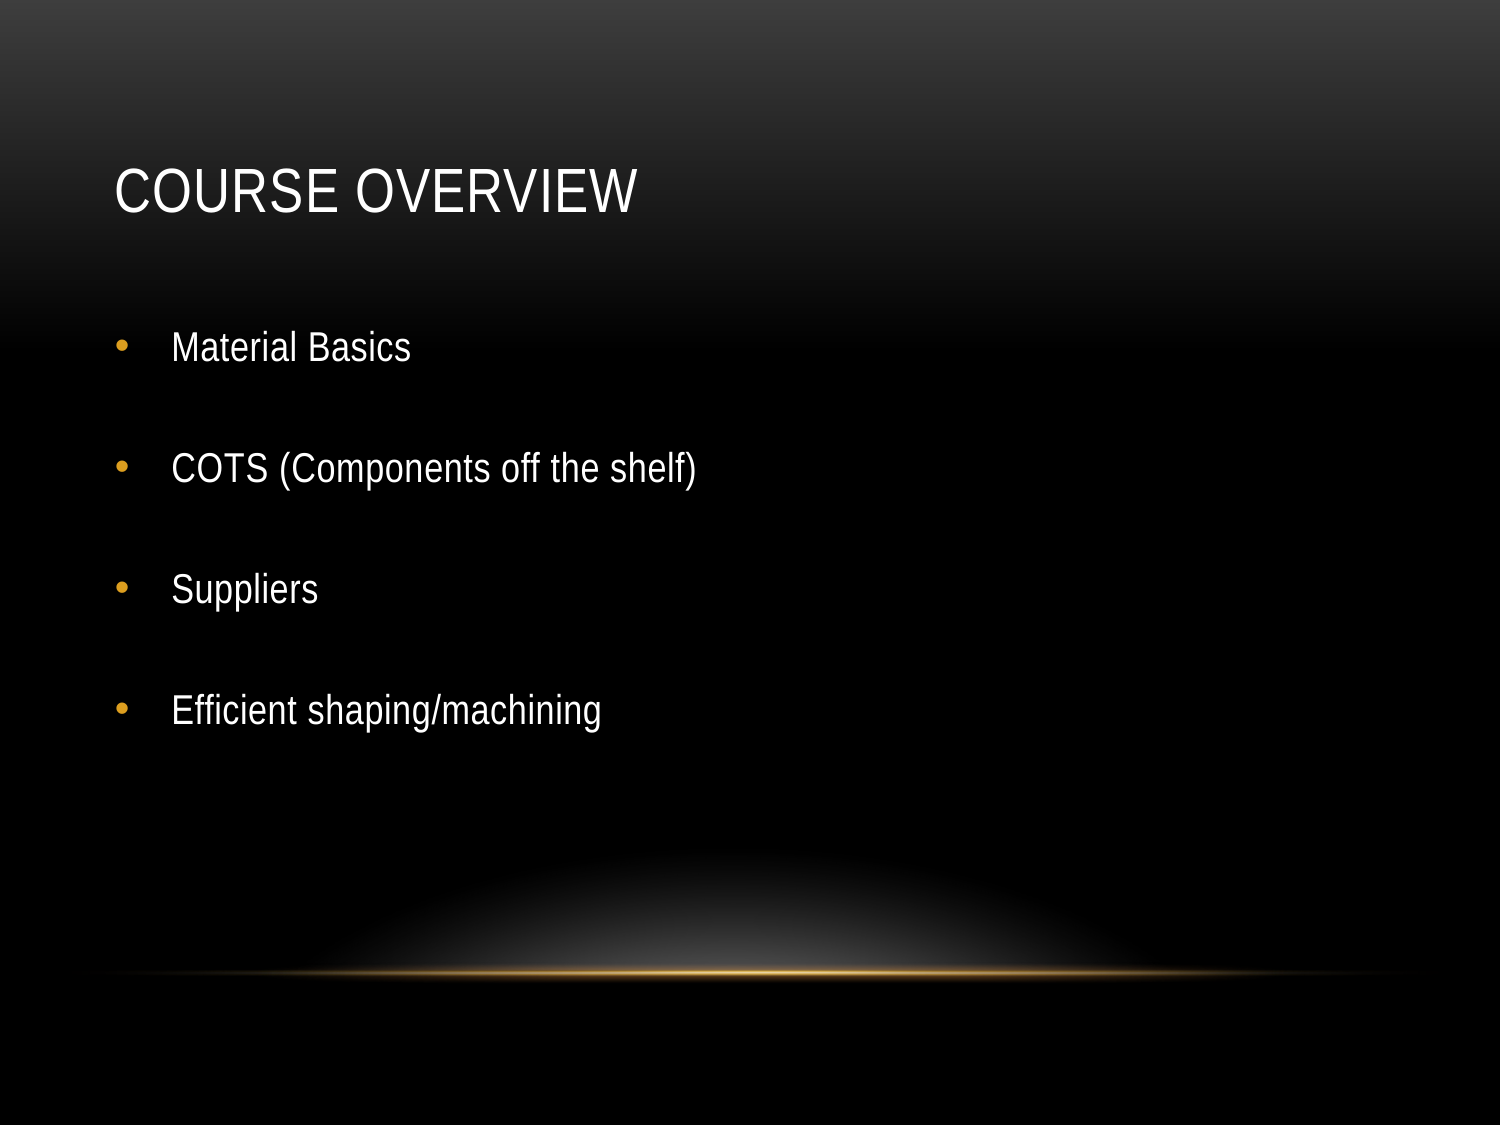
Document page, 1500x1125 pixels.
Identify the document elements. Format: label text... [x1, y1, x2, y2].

title Course Overview [99, 45, 1400, 233]
picture [0, 0, 1500, 1125]
list Material Basics COTS (Components off the shelf) Suppliers Efficient shaping/machining [99, 262, 1400, 938]
